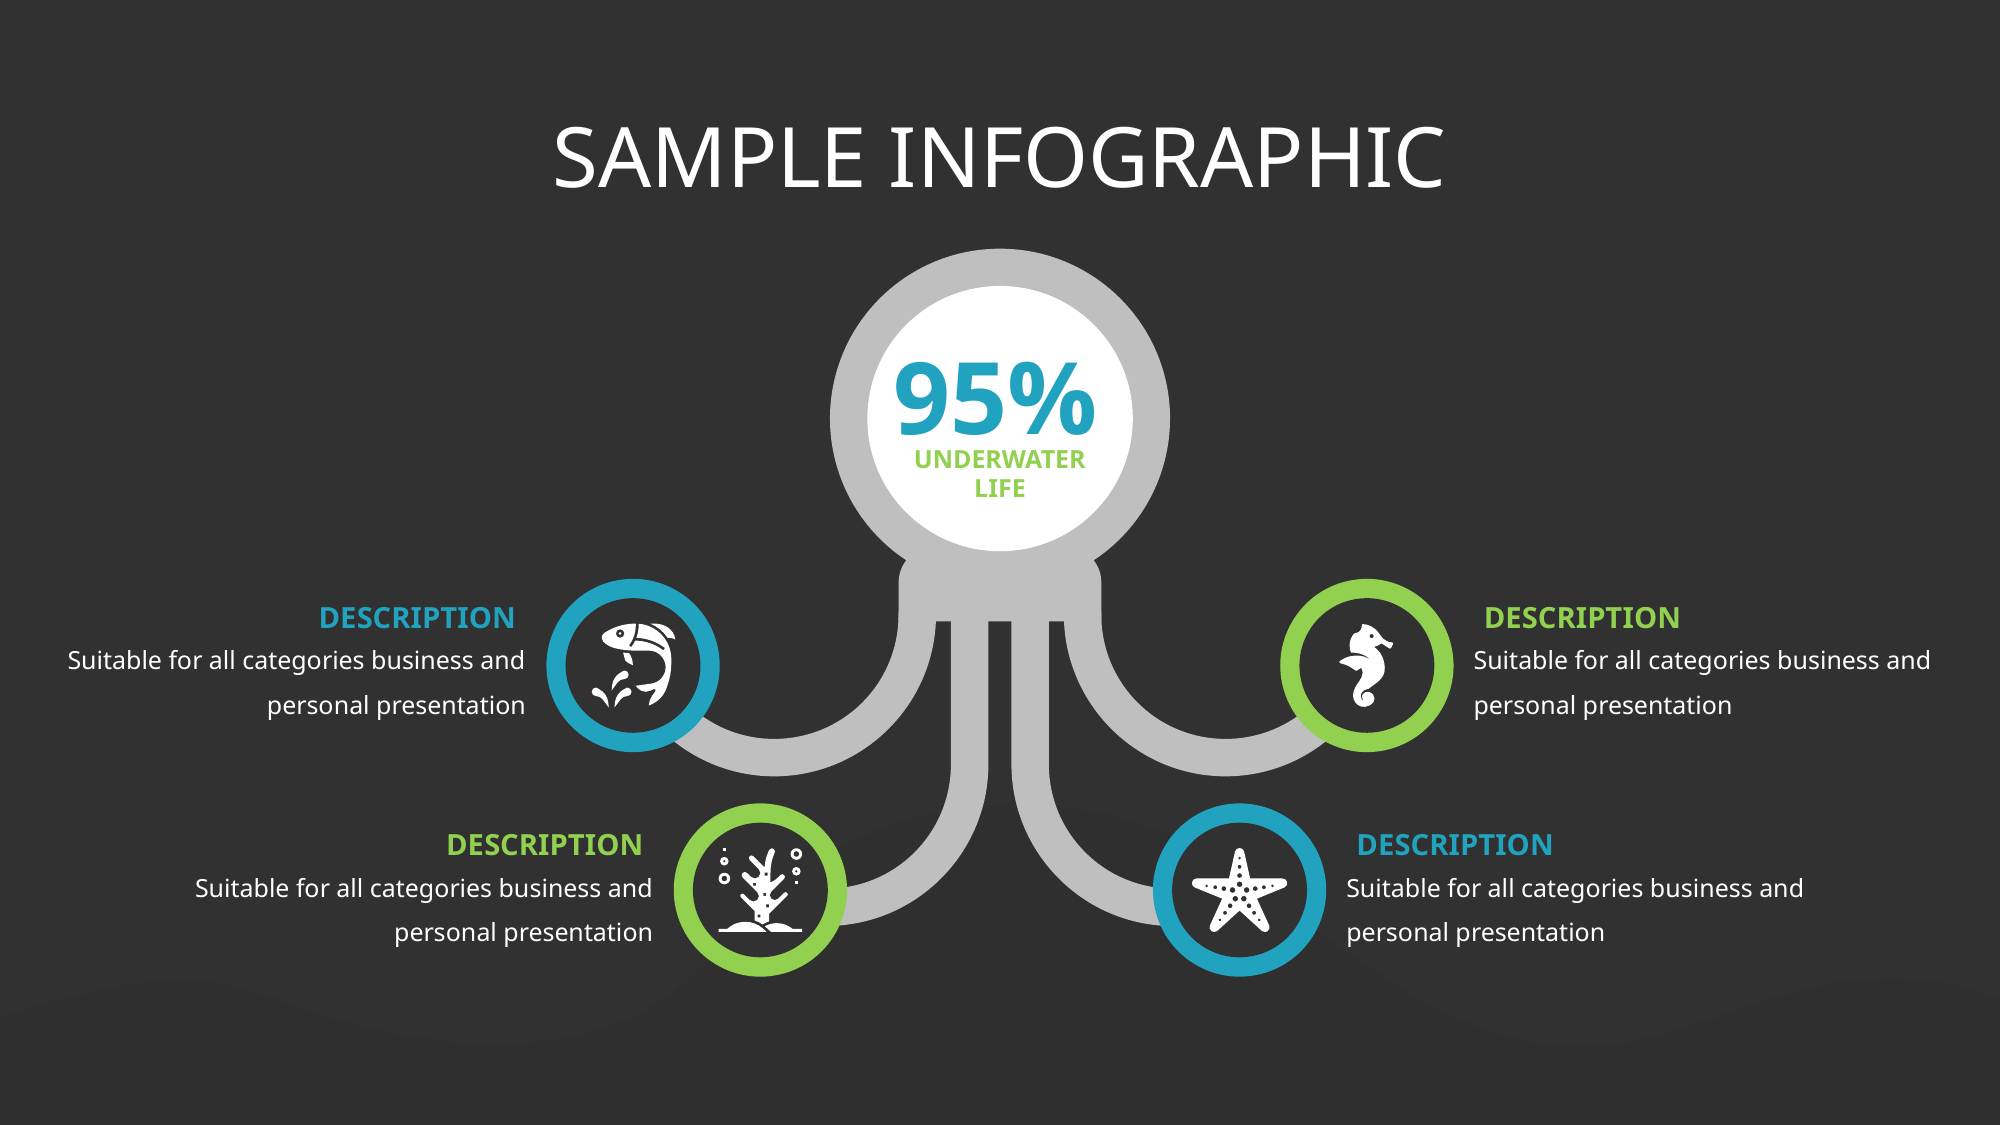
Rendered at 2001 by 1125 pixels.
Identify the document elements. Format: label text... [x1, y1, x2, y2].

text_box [612, 248, 1388, 927]
text_box DESCRIPTION [1388, 819, 1569, 849]
text_box DESCRIPTION [1468, 591, 1697, 622]
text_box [546, 578, 720, 753]
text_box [673, 803, 848, 977]
text_box Suitable for all categories business and personal presentation [175, 849, 669, 955]
title SAMPLE INFOGRAPHIC [399, 91, 1601, 214]
text_box Suitable for all categories business and personal presentation [1331, 849, 1825, 955]
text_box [1280, 578, 1454, 753]
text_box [718, 848, 803, 932]
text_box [591, 623, 675, 708]
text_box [1152, 803, 1327, 977]
text_box Suitable for all categories business and personal presentation [47, 622, 541, 727]
text_box DESCRIPTION [430, 819, 612, 849]
text_box Suitable for all categories business and personal presentation [1458, 622, 1953, 727]
text_box DESCRIPTION [303, 591, 531, 622]
